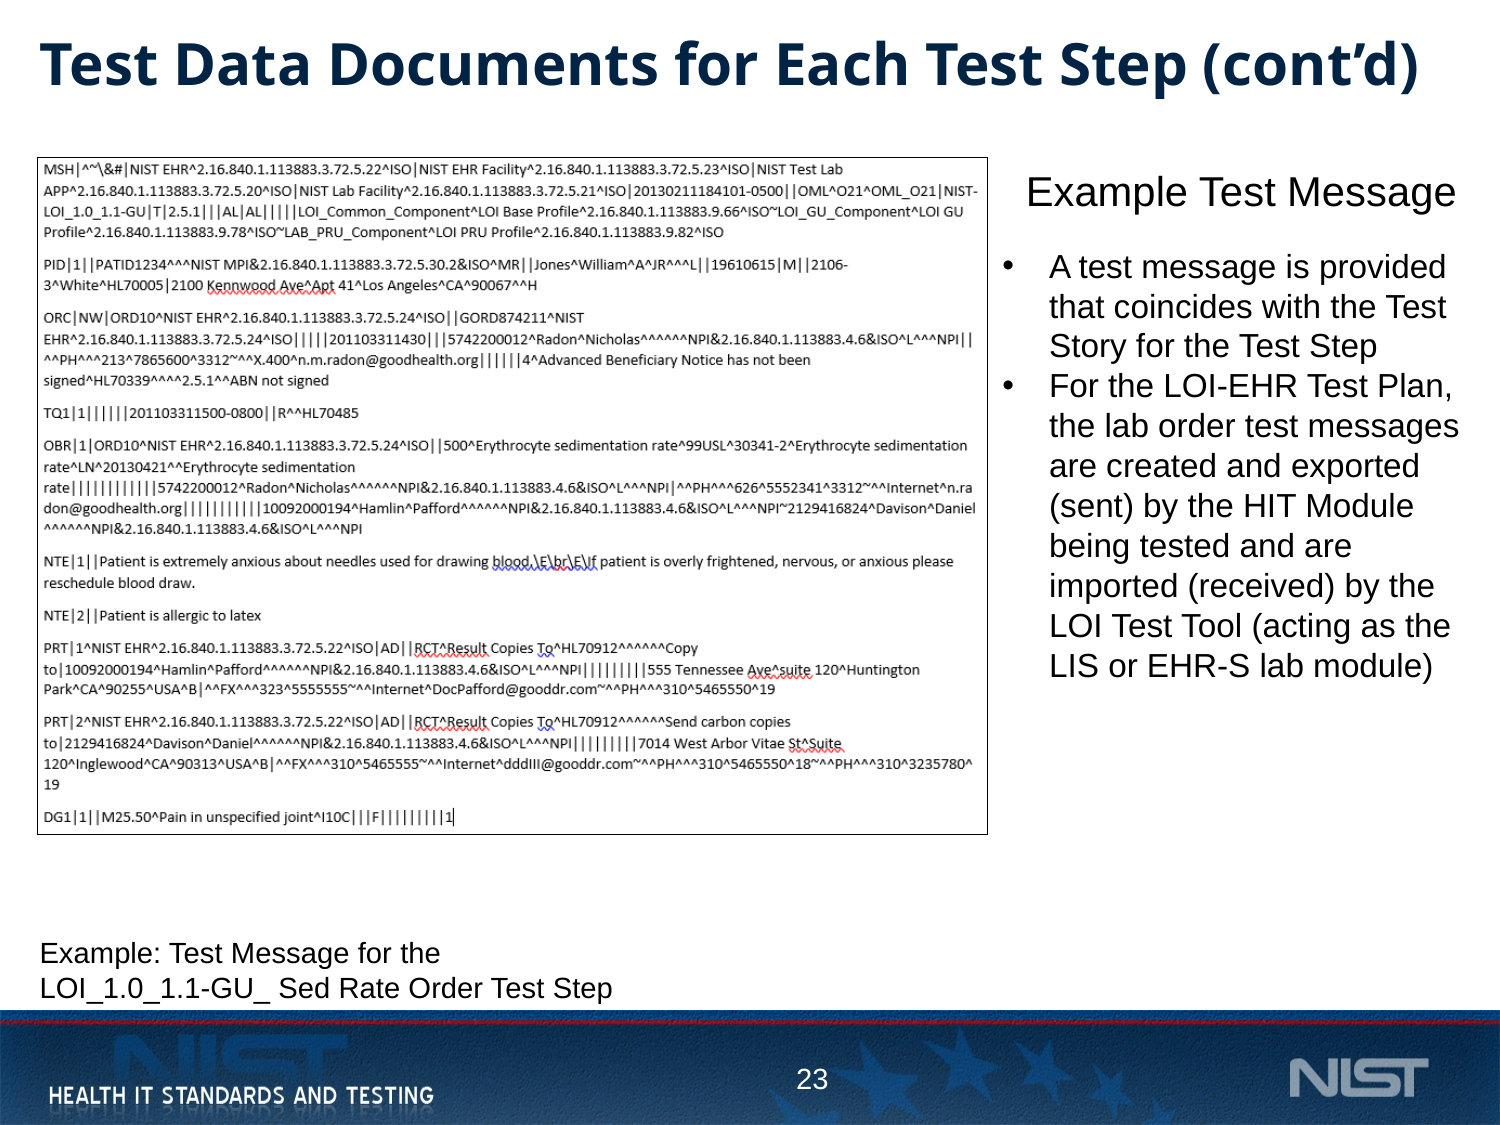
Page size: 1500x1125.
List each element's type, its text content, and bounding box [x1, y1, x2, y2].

picture [0, 1010, 1500, 1125]
picture [37, 157, 988, 836]
slide_number 23 [637, 1052, 988, 1113]
text_box Example Test Message [1003, 157, 1479, 223]
text_box A test message is provided that coincides with the Test Story for the Test Step For the LOI-EHR Test Plan, the lab order test messages are created and exported (sent) by the HIT Module being tested and are imported (received) by the LOI Test Tool (acting as the LIS or EHR-S lab module) [991, 237, 1475, 692]
title Test Data Documents for Each Test Step (cont’d) [24, 19, 1443, 106]
text_box Example: Test Message for the LOI_1.0_1.1-GU_ Sed Rate Order Test Step [24, 926, 638, 1012]
